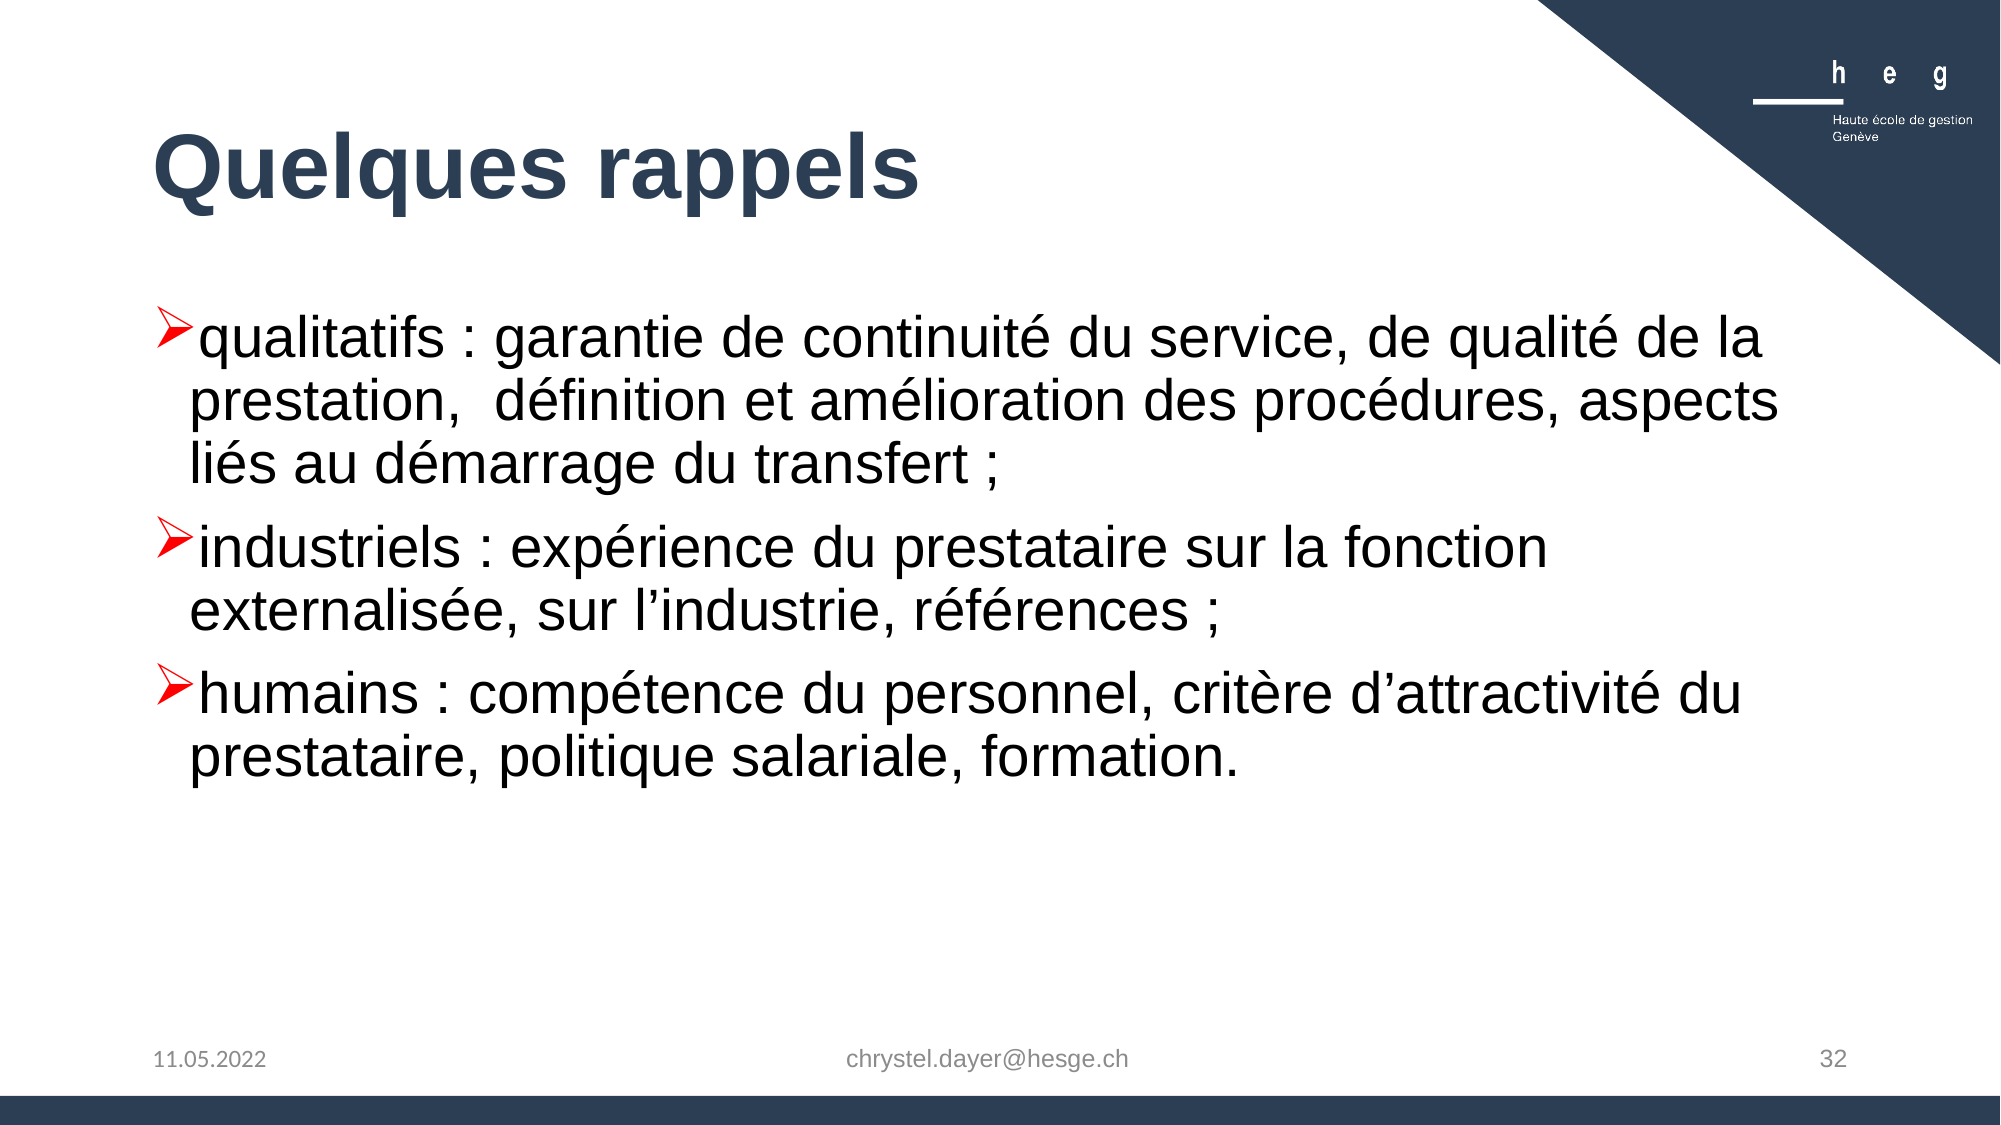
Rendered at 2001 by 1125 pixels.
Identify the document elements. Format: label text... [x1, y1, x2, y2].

slide_number 32 [1412, 1027, 1863, 1088]
title Quelques rappels [137, 59, 1600, 278]
footer chrystel.dayer@hesge.ch [650, 1027, 1326, 1088]
picture [1753, 60, 1972, 141]
list qualitatifs : garantie de continuité du service, de qualité de la prestation, définition et amélioration des procédures, aspects liés au démarrage du transfert ; industriels : expérience du prestataire sur la fonction externalisée, sur l’industrie, références ; humains : compétence du personnel, critère d’attractivité du prestataire, politique salariale, formation. [137, 299, 1863, 977]
